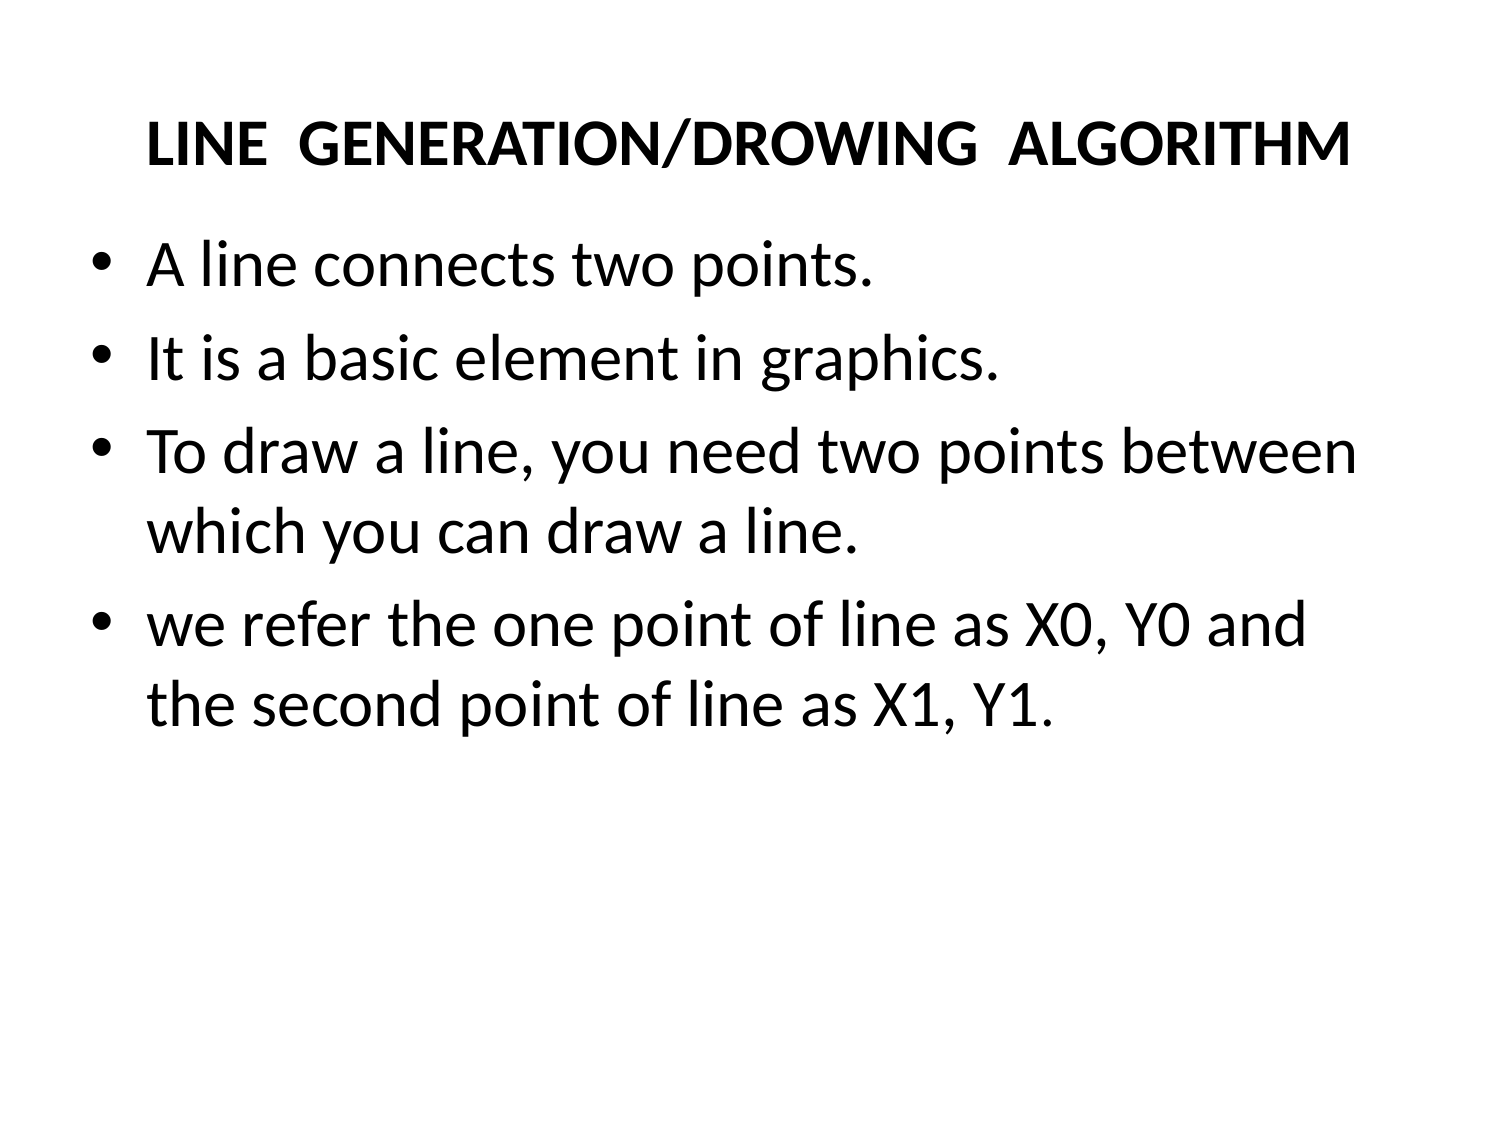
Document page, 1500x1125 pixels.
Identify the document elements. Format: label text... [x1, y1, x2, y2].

list A line connects two points. It is a basic element in graphics. To draw a line, you need two points between which you can draw a line. we refer the one point of line as X0, Y0 and the second point of line as X1, Y1. [75, 212, 1425, 1005]
title LINE GENERATION/DROWING ALGORITHM [75, 45, 1425, 212]
